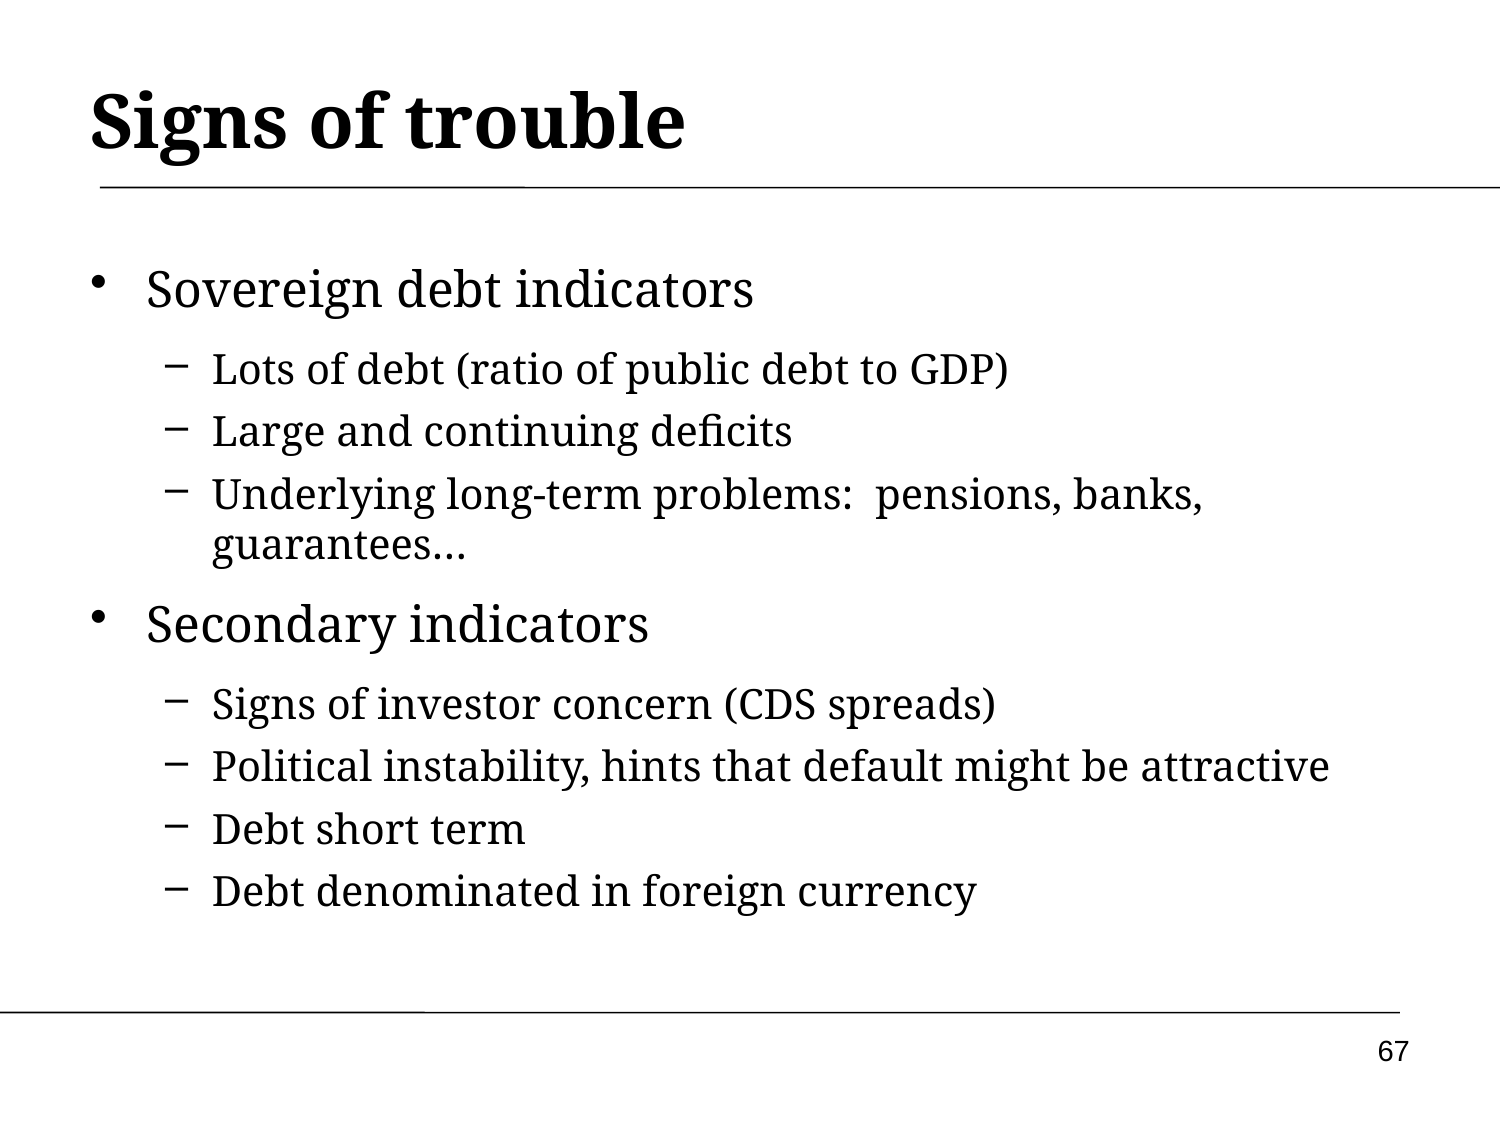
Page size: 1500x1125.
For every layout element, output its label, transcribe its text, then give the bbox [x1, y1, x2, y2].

title Signs of trouble [74, 49, 1426, 188]
list Sovereign debt indicators Lots of debt (ratio of public debt to GDP) Large and continuing deficits Underlying long-term problems: pensions, banks, guarantees… Secondary indicators Signs of investor concern (CDS spreads) Political instability, hints that default might be attractive Debt short term Debt denominated in foreign currency [74, 249, 1413, 993]
slide_number 67 [1074, 1024, 1426, 1103]
